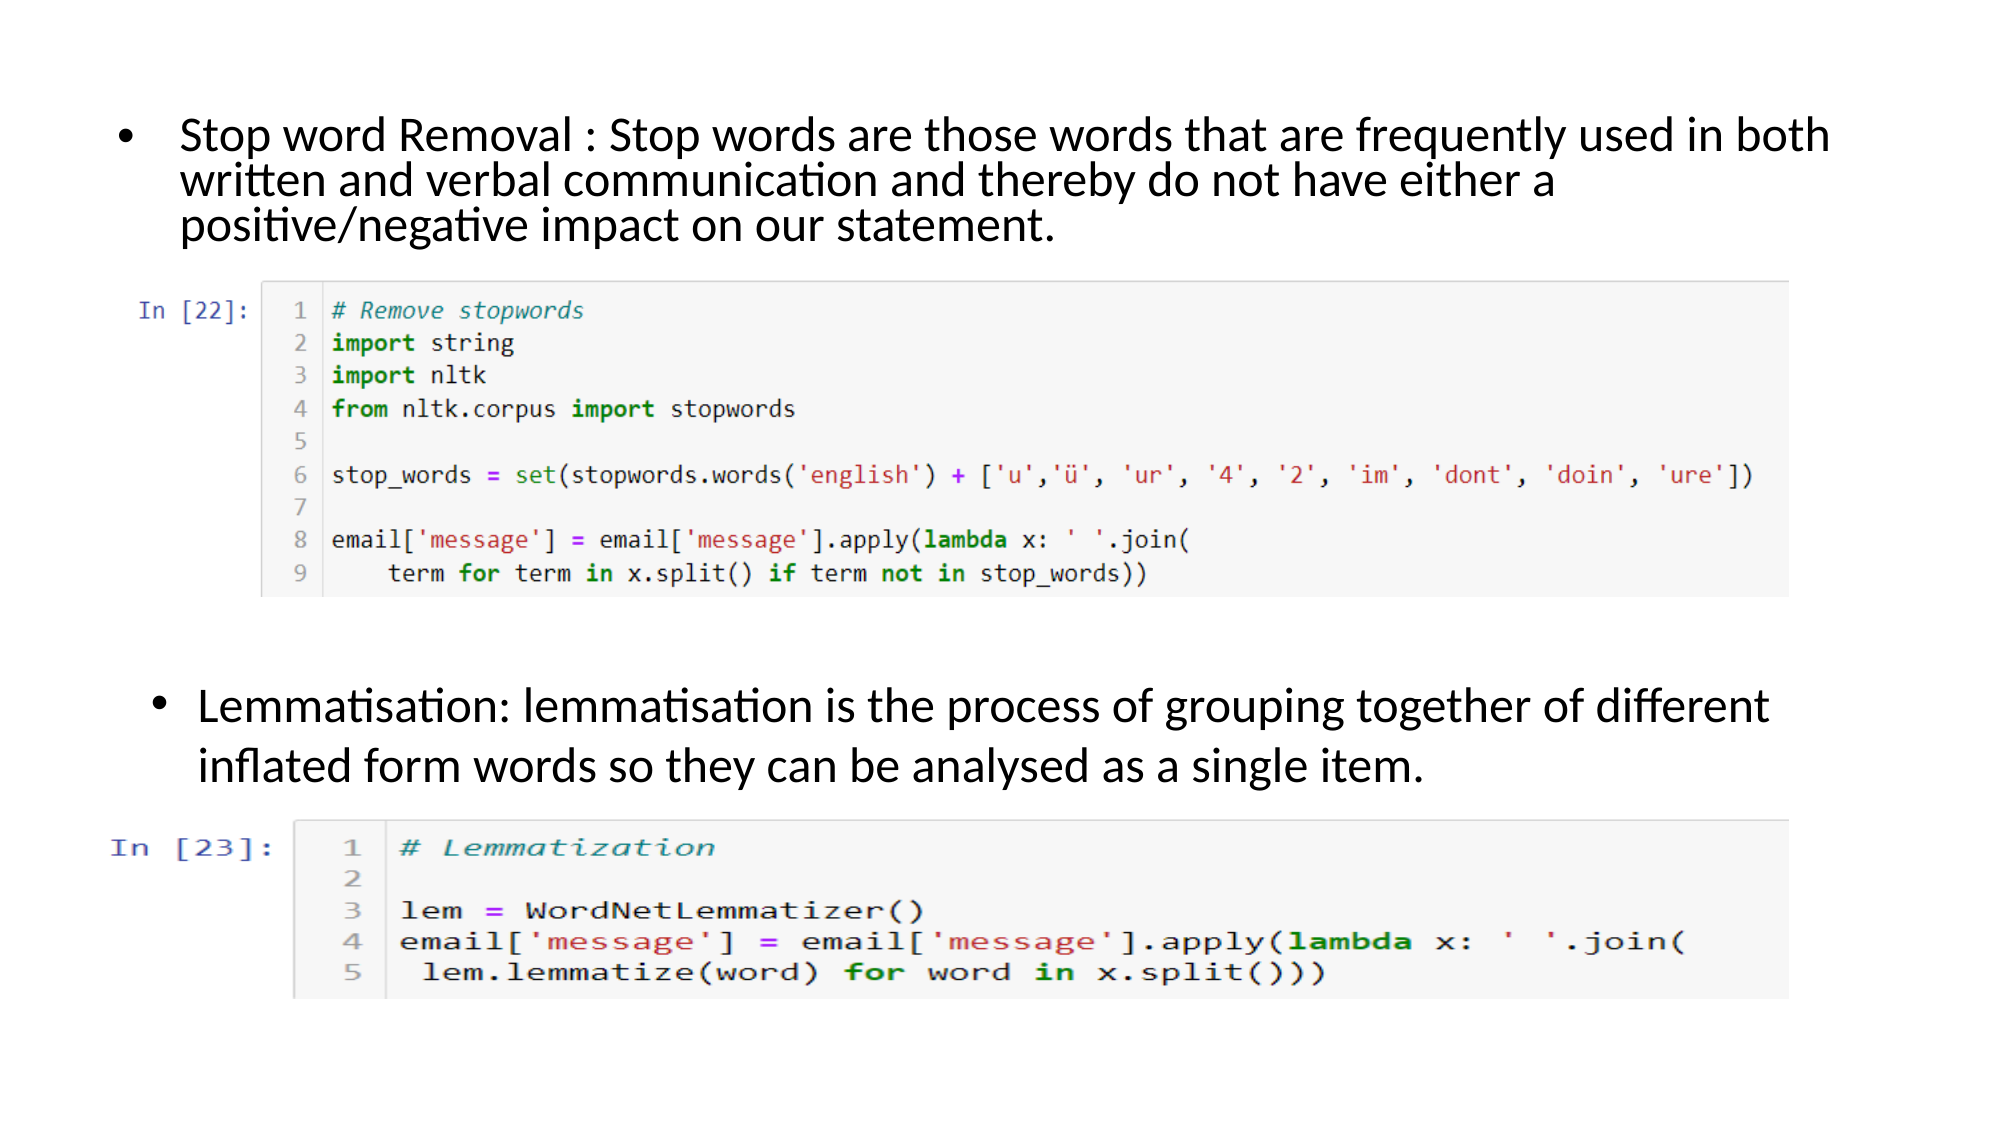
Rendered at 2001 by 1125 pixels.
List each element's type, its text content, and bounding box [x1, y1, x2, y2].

text_box Lemmatisation: lemmatisation is the process of grouping together of different inflated form words so they can be analysed as a single item. [136, 664, 1840, 845]
picture [72, 817, 1789, 999]
picture [108, 278, 1789, 597]
title Stop word Removal : Stop words are those words that are frequently used in both written and verbal communication and thereby do not have either a positive/negative impact on our statement. [102, 81, 1892, 308]
